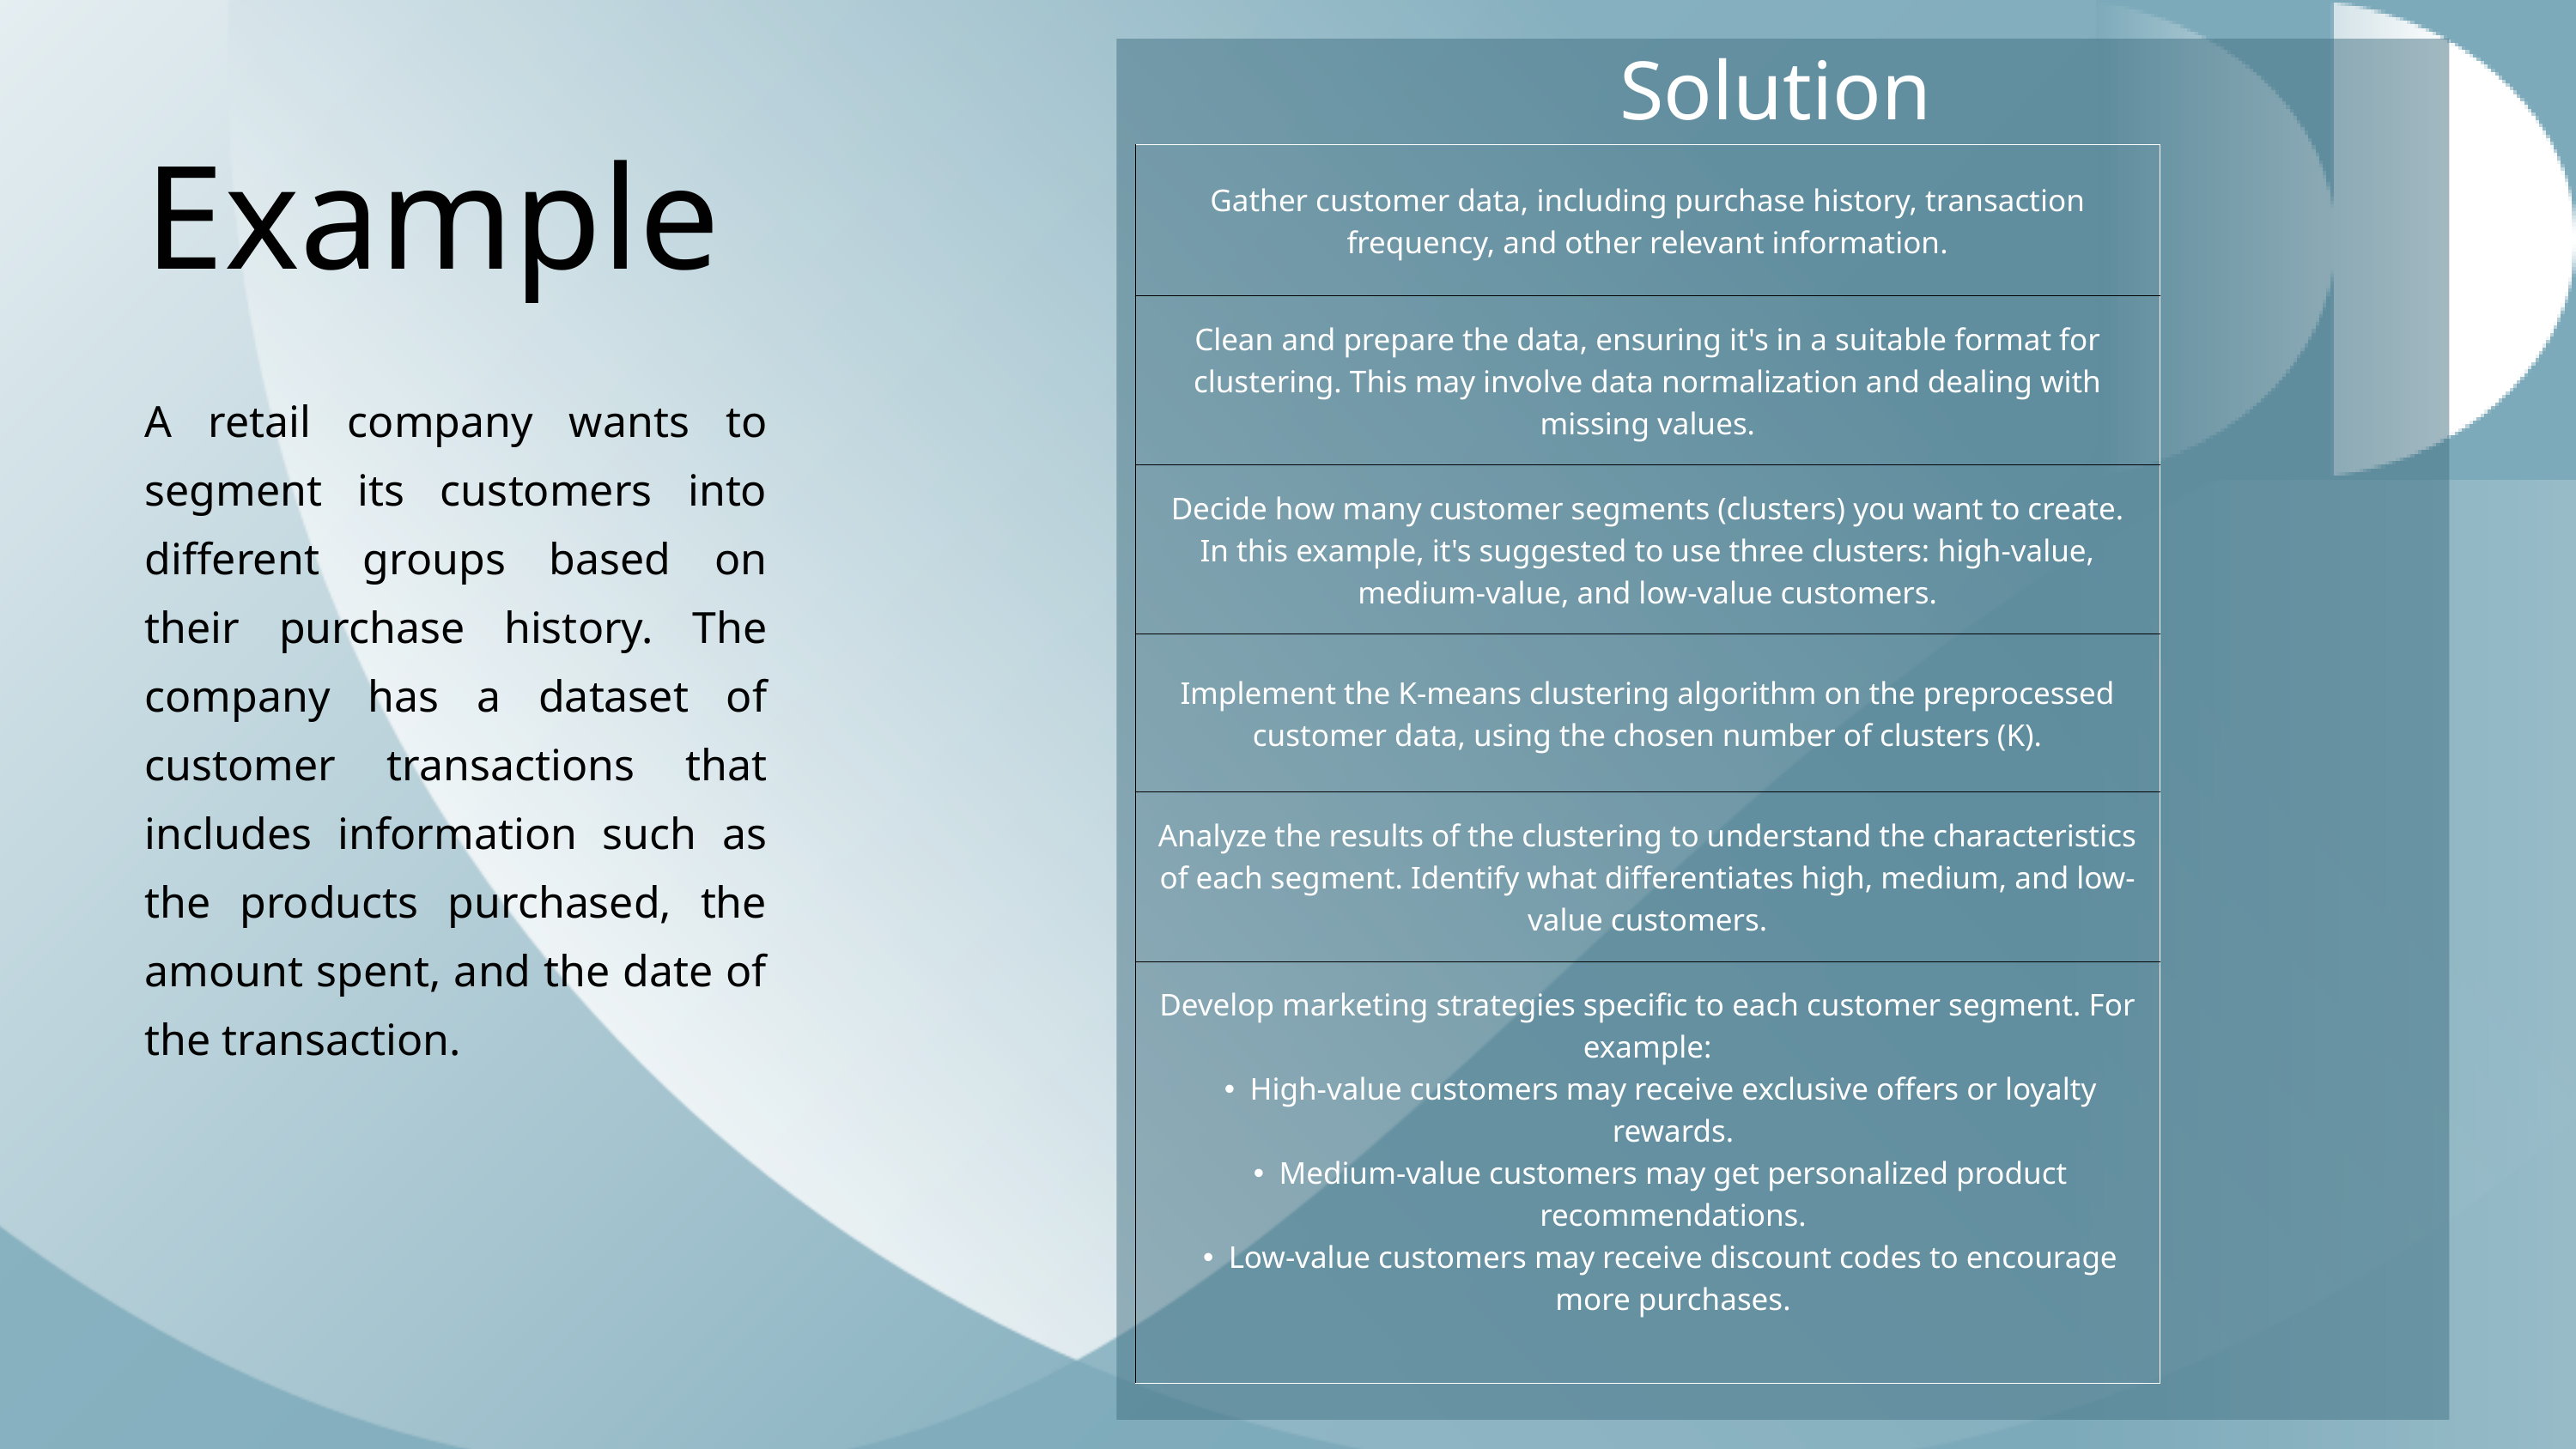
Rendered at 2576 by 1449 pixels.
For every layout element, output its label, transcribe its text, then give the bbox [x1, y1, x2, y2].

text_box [1116, 38, 2450, 1421]
text_box Example [144, 151, 1078, 298]
text_box [0, 0, 2576, 1449]
text_box [2096, 0, 2576, 480]
text_box A retail company wants to segment its customers into different groups based on their purchase history. The company has a dataset of customer transactions that includes information such as the products purchased, the amount spent, and the date of the transaction. [144, 377, 768, 1064]
